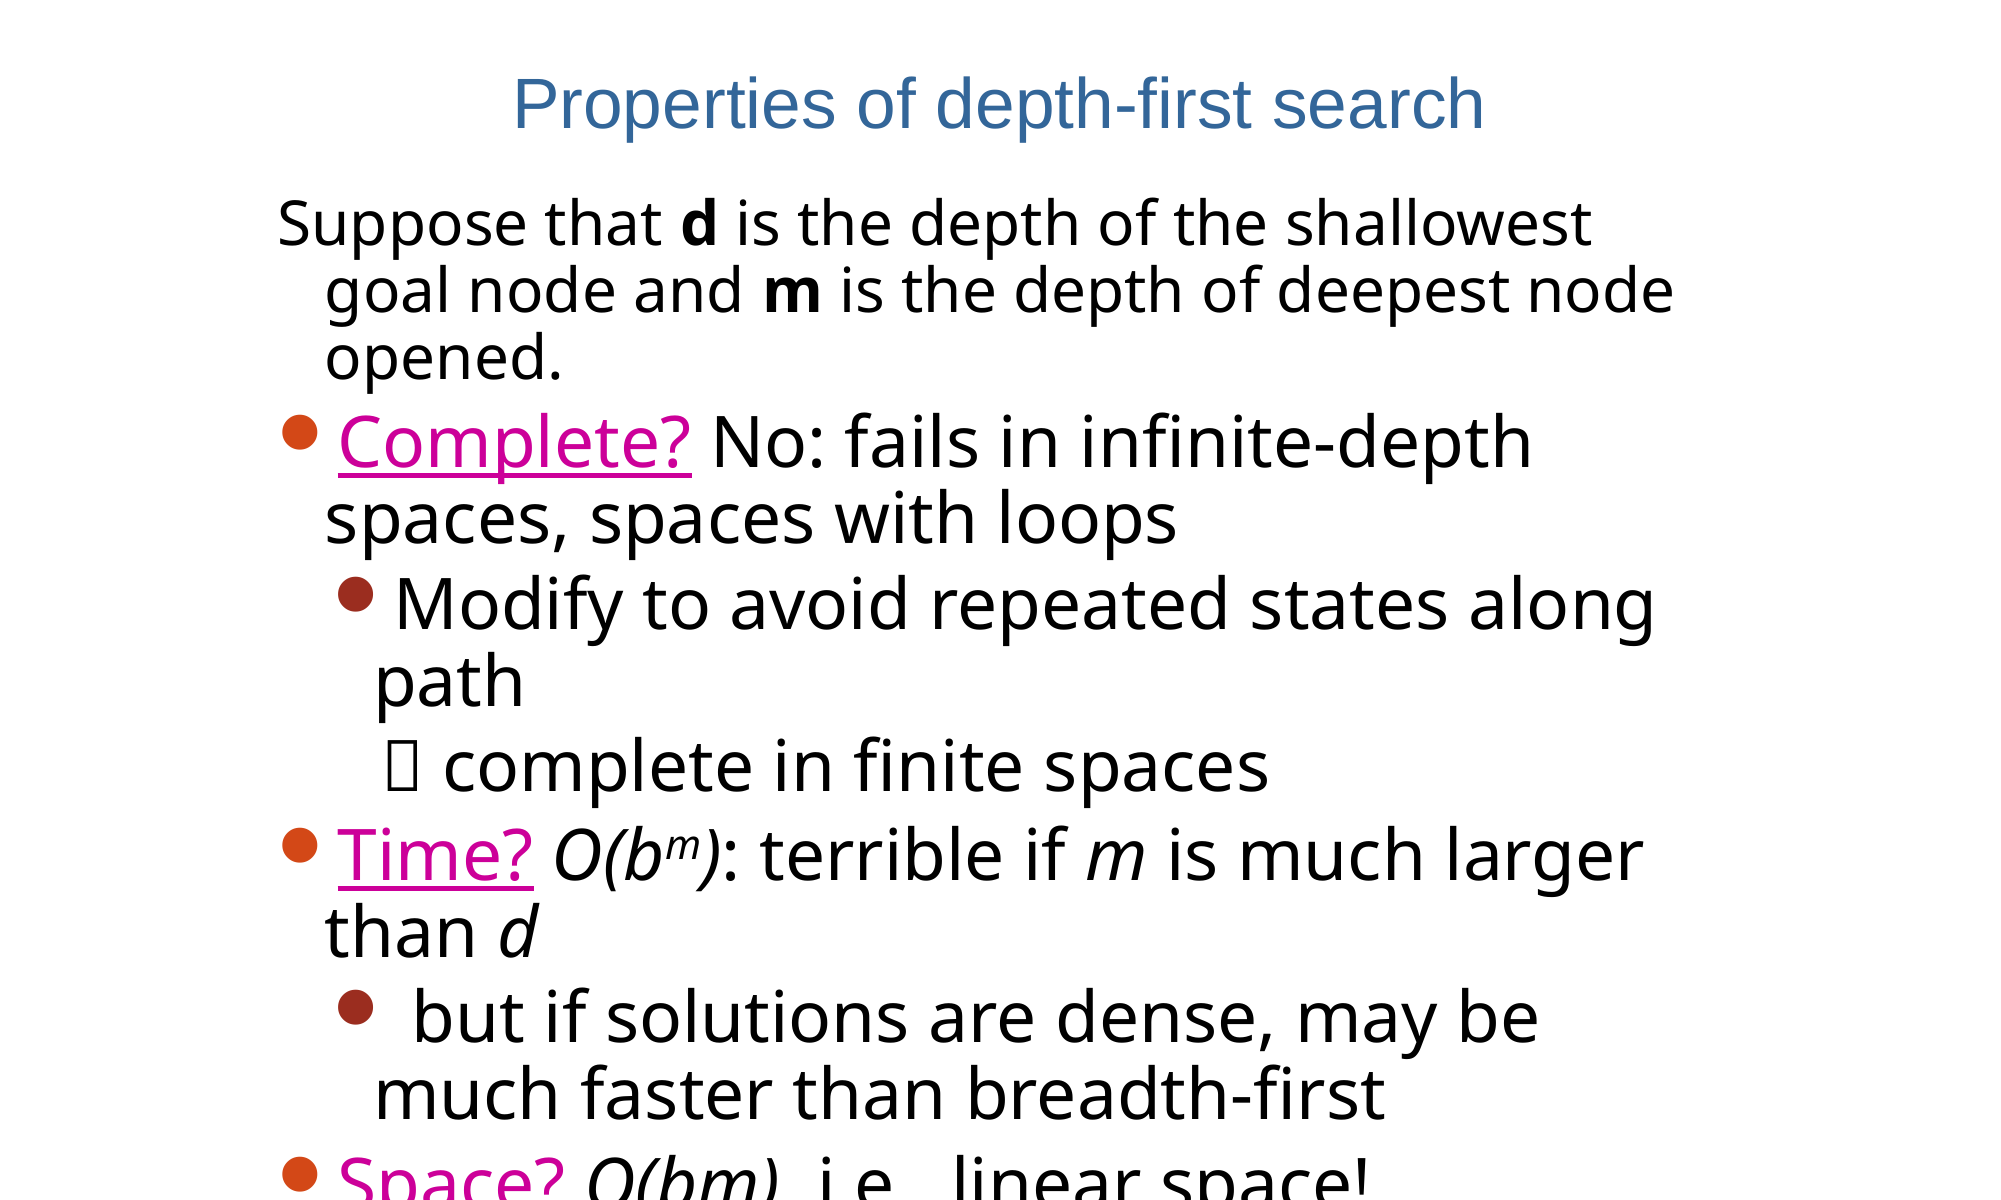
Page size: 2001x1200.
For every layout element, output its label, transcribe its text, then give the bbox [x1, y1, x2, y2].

list Suppose that d is the depth of the shallowest goal node and m is the depth of deepest node opened. Complete? No: fails in infinite-depth spaces, spaces with loops Modify to avoid repeated states along path  complete in finite spaces Time? O(bm): terrible if m is much larger than d but if solutions are dense, may be much faster than breadth-first Space? O(bm), i.e., linear space! Optimal? No [262, 184, 1720, 1134]
title Properties of depth-first search [279, 20, 1720, 151]
